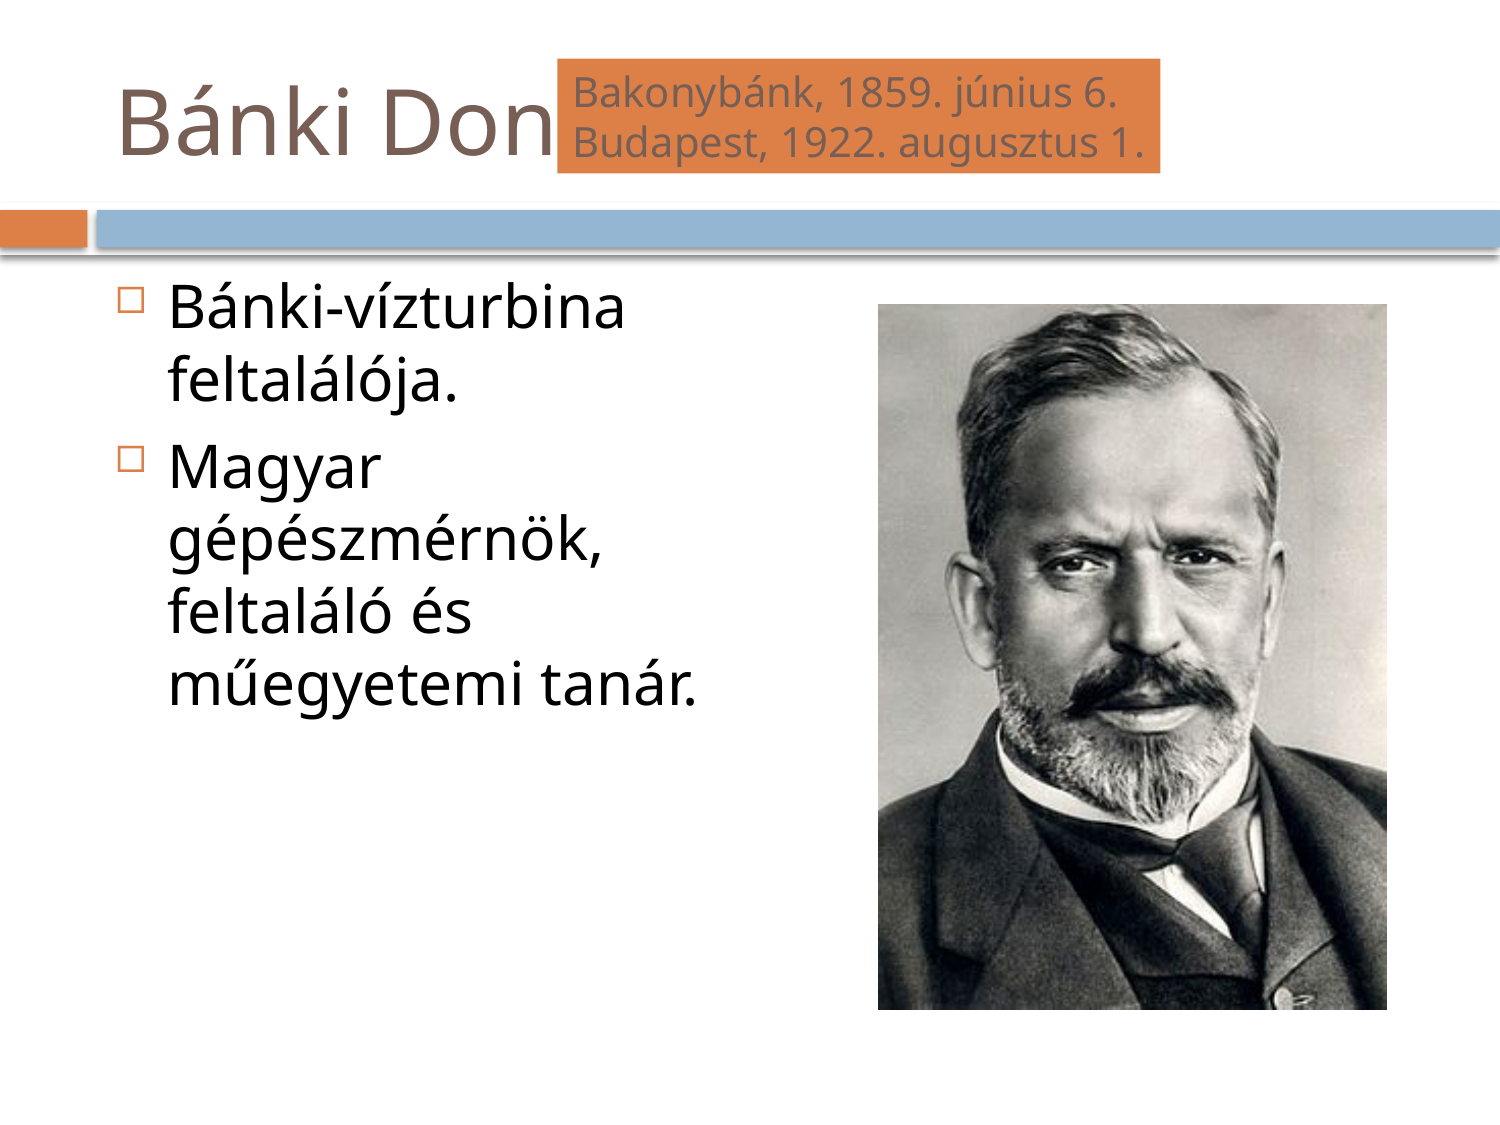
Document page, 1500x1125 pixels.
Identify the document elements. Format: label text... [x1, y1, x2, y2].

text_box Bakonybánk, 1859. június 6. Budapest, 1922. augusztus 1. [557, 58, 1161, 174]
list Bánki-vízturbina feltalálója. Magyar gépészmérnök, feltaláló és műegyetemi tanár. [99, 260, 738, 1011]
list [878, 304, 1388, 1011]
title Bánki Donát [99, 37, 1438, 200]
